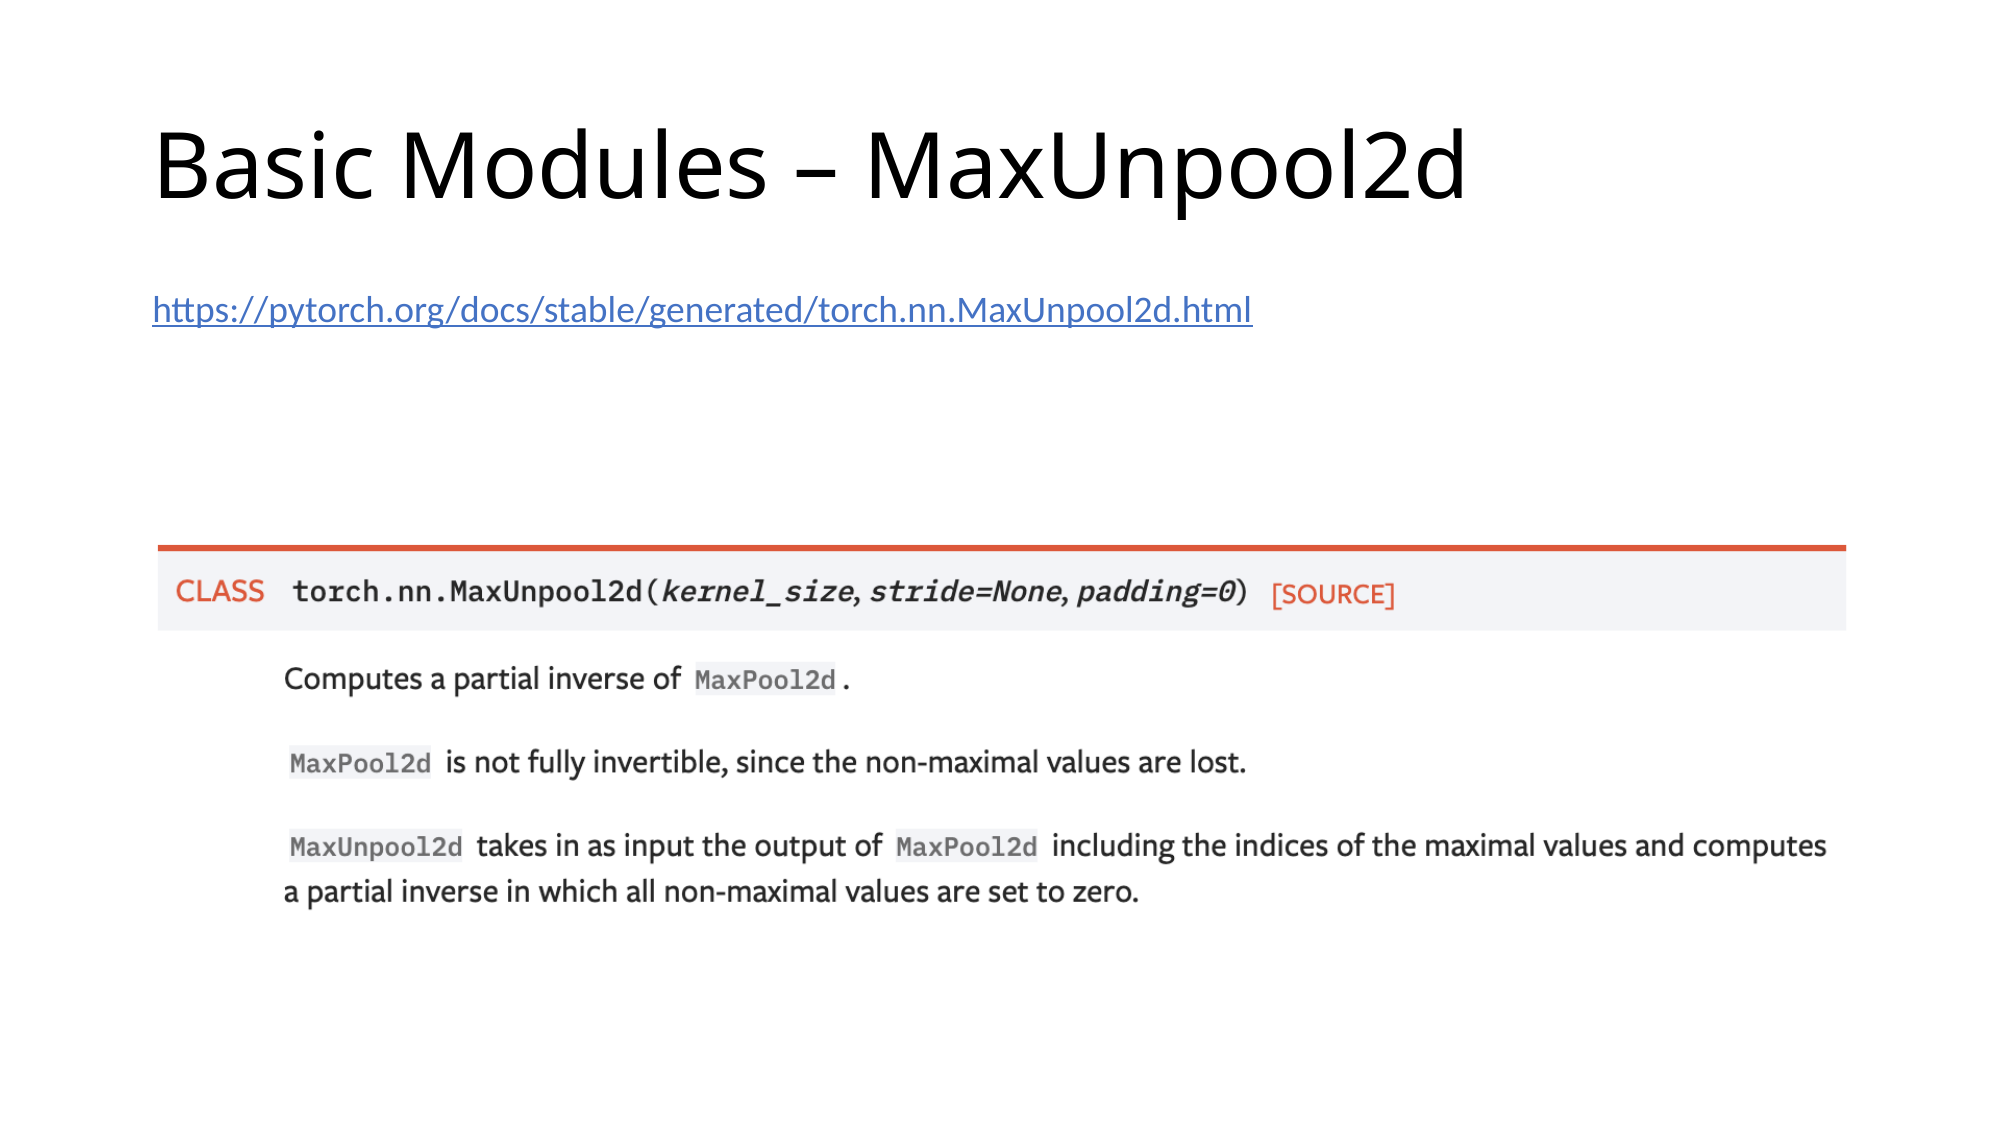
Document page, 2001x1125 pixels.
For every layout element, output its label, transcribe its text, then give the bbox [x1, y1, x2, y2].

text_box https://pytorch.org/docs/stable/generated/torch.nn.MaxUnpool2d.html [137, 277, 1282, 337]
title Basic Modules – MaxUnpool2d [137, 59, 1863, 278]
picture [135, 522, 1865, 954]
